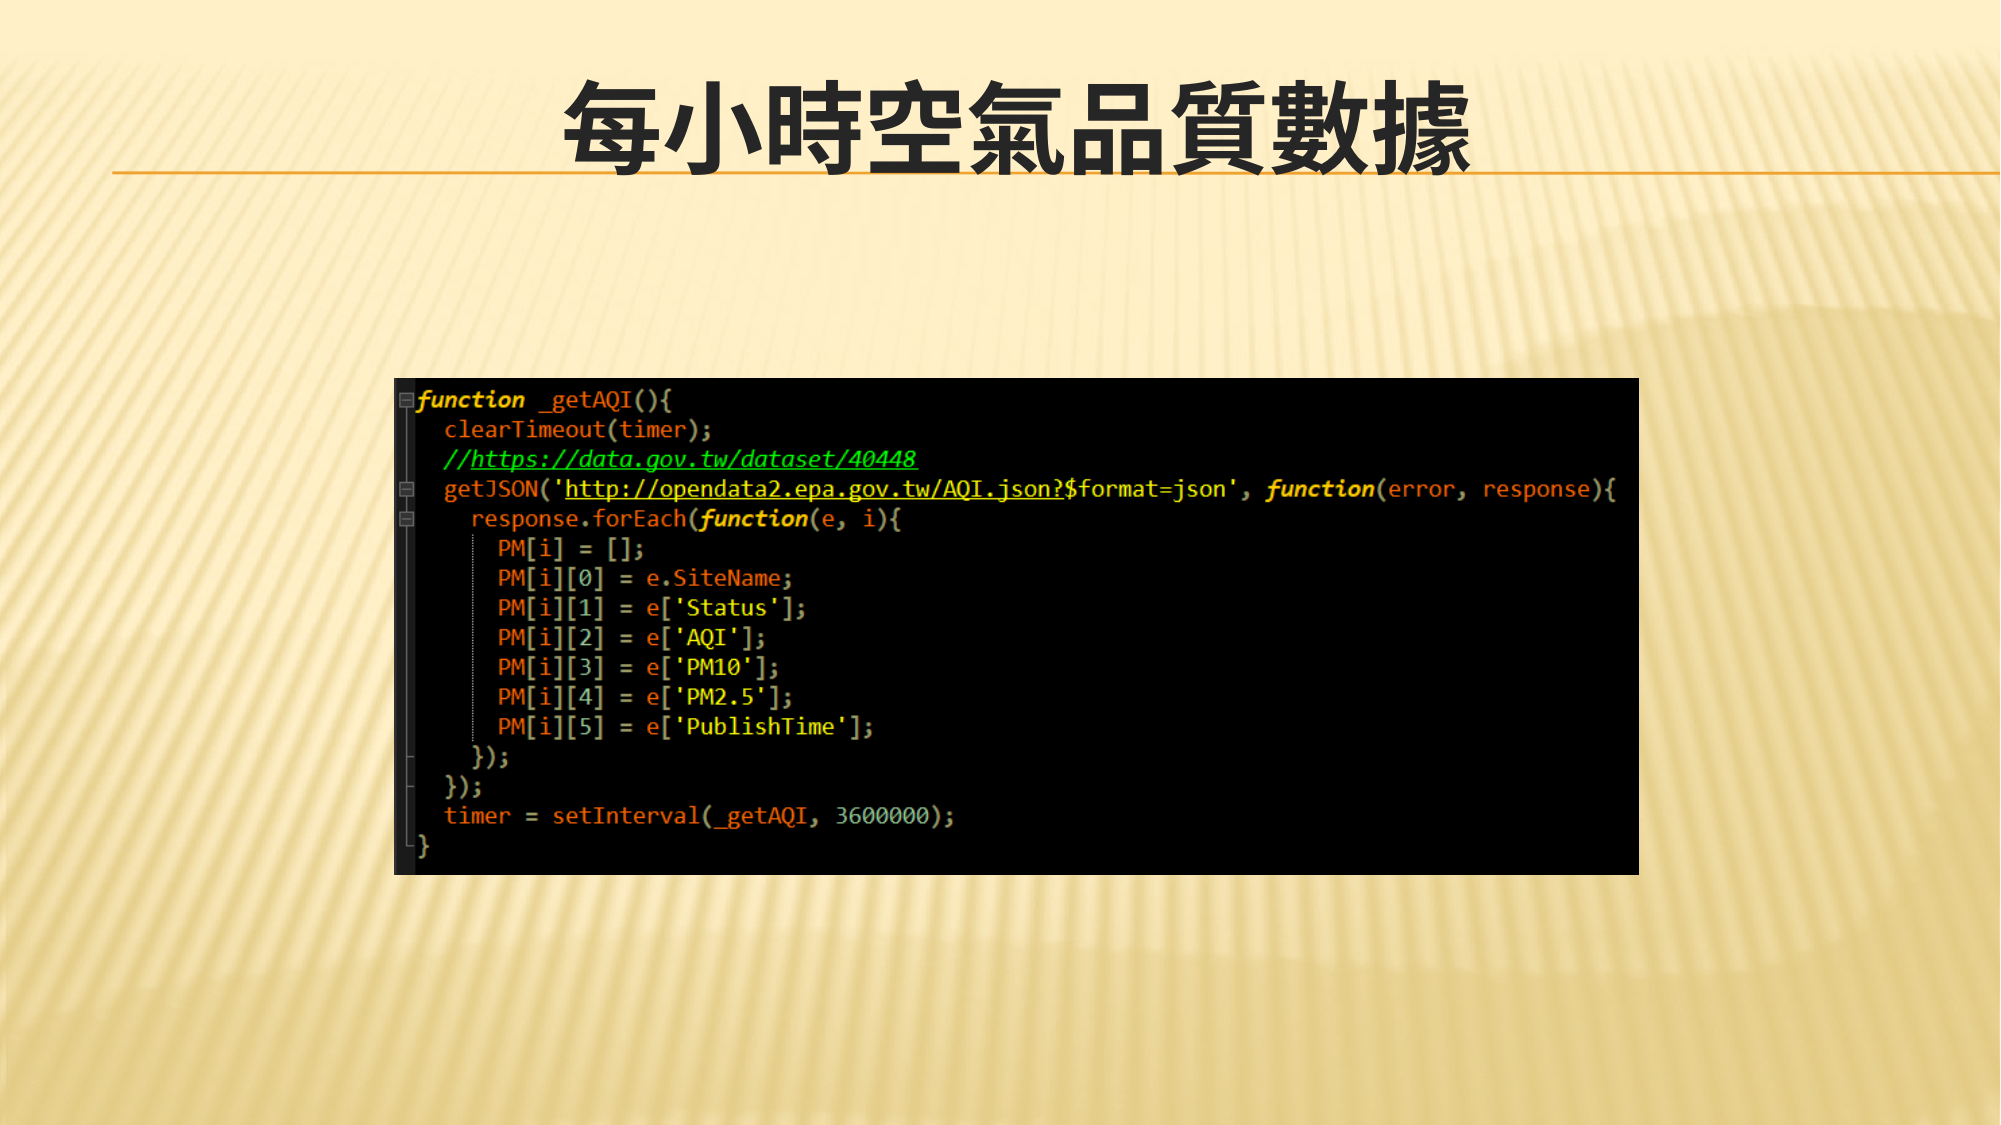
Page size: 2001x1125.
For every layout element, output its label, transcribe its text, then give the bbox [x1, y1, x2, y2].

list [394, 377, 1639, 875]
title 每小時空氣品質數據 [66, 57, 1967, 195]
